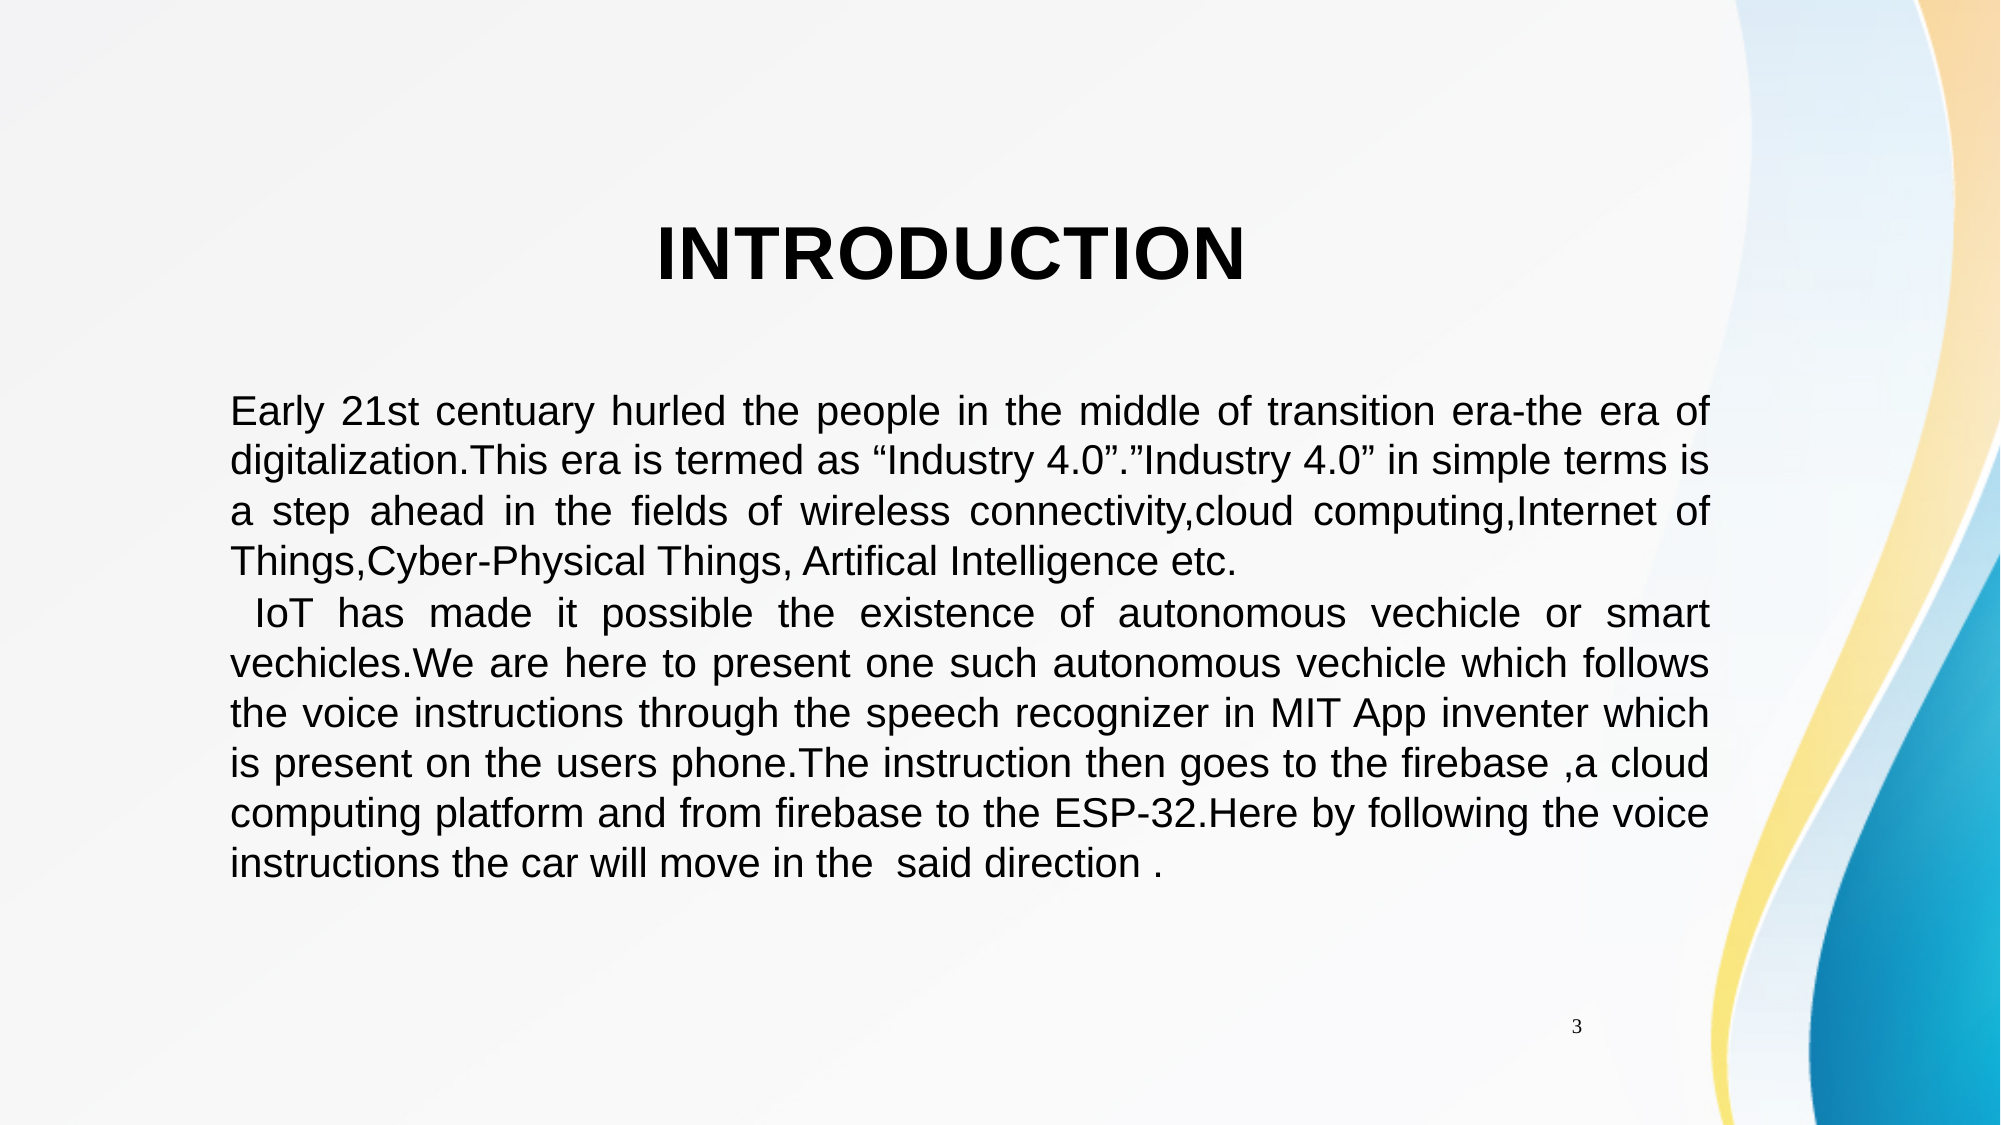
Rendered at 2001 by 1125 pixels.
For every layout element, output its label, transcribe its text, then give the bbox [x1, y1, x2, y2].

text_box 3 [1569, 986, 1775, 1039]
list Early 21st centuary hurled the people in the middle of transition era-the era of digitalization.This era is termed as “Industry 4.0”.”Industry 4.0” in simple terms is a step ahead in the fields of wireless connectivity,cloud computing,Internet of Things,Cyber-Physical Things, Artifical Intelligence etc. IoT has made it possible the existence of autonomous vechicle or smart vechicles.We are here to present one such autonomous vechicle which follows the voice instructions through the speech recognizer in MIT App inventer which is present on the users phone.The instruction then goes to the firebase ,a cloud computing platform and from firebase to the ESP-32.Here by following the voice instructions the car will move in the said direction . [227, 380, 1711, 1073]
title INTRODUCTION [654, 153, 1359, 344]
picture [0, 0, 2001, 1125]
